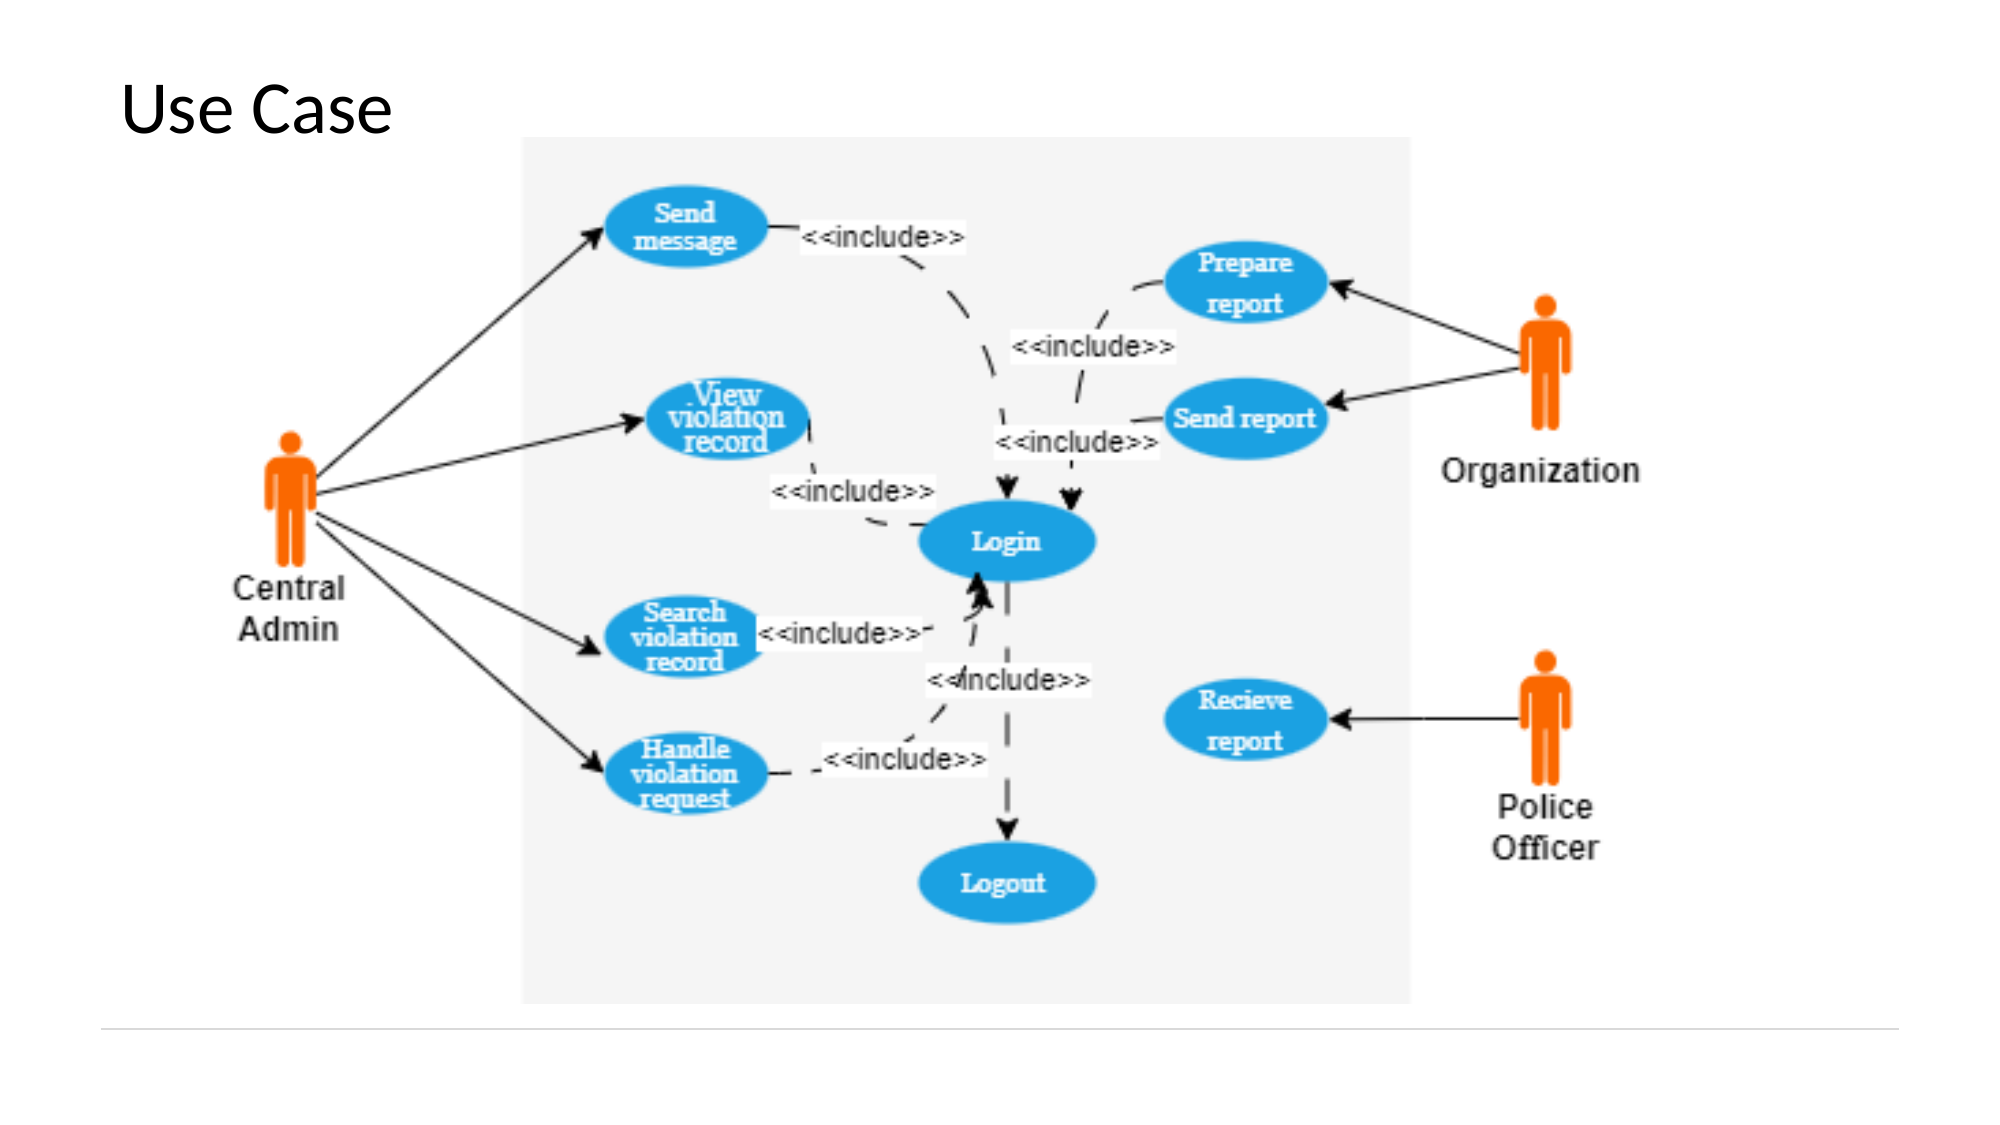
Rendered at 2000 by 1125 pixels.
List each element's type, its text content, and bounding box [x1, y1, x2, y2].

title Use Case [99, 45, 1900, 162]
picture [208, 136, 1650, 1004]
